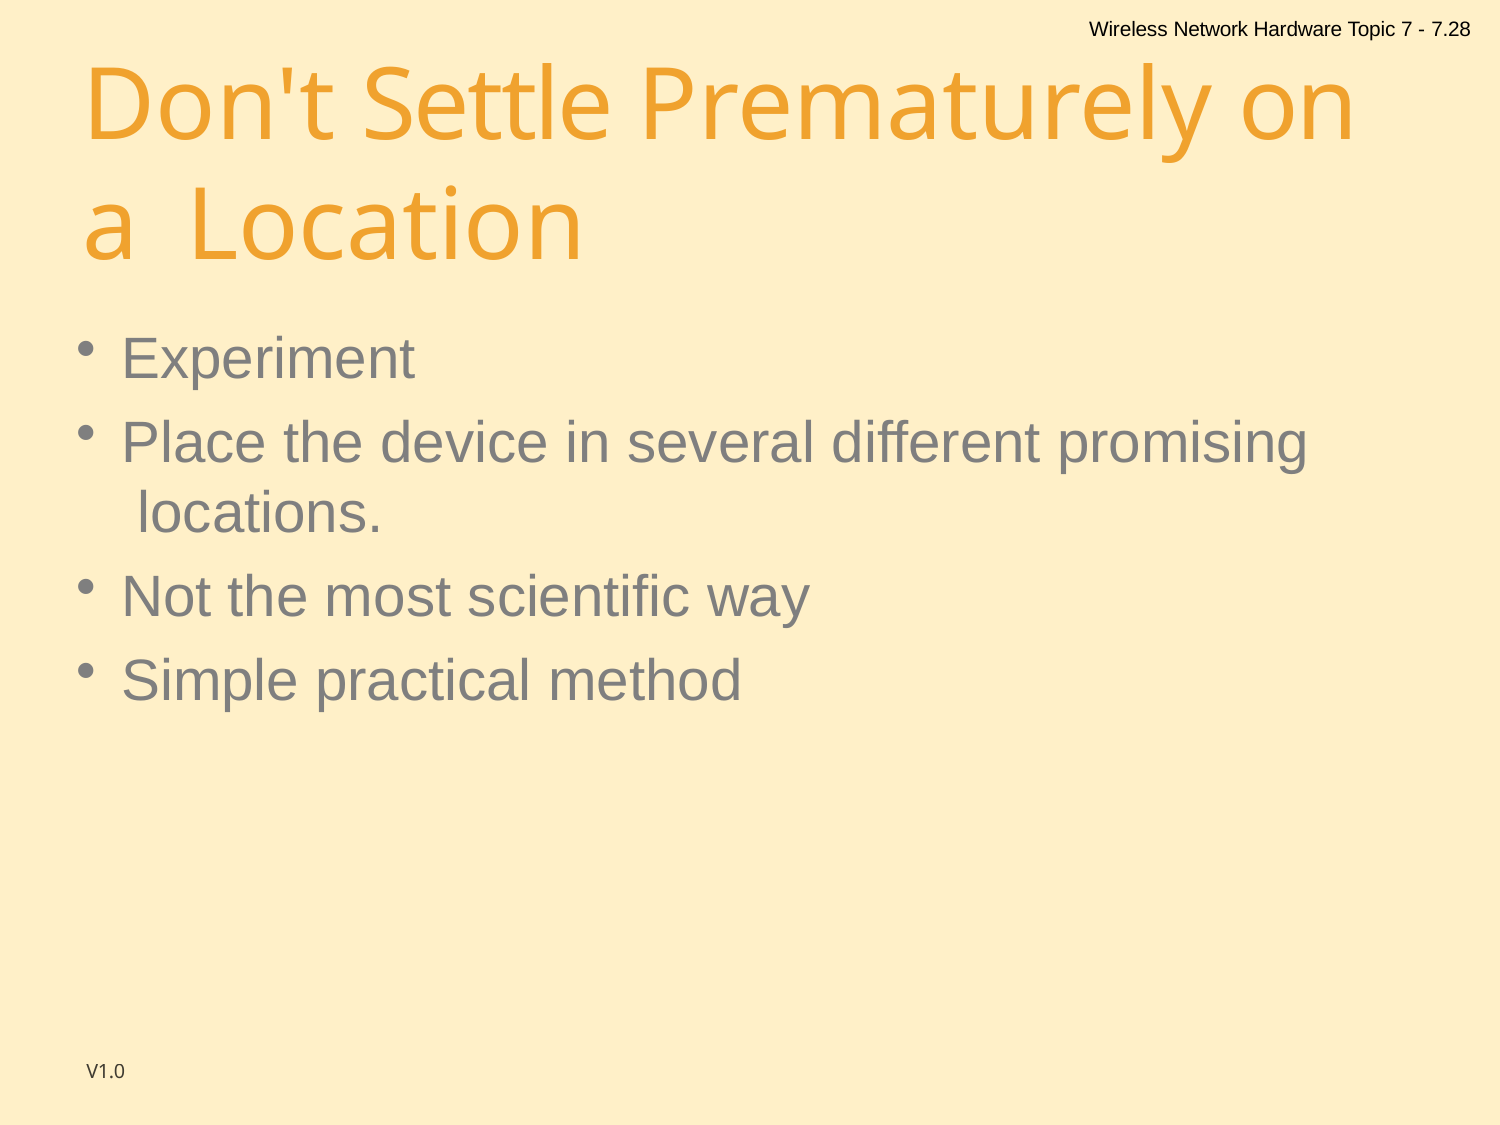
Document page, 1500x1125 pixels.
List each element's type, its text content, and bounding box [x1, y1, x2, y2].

text_box Experiment Place the device in several different promising locations. Not the most scientific way Simple practical method [74, 304, 1315, 713]
text_box Wireless Network Hardware Topic 7 - 7.28 [1087, 13, 1488, 41]
title Don't Settle Prematurely on a Location [80, 36, 1407, 399]
slide_number V1.0 [84, 744, 591, 1125]
